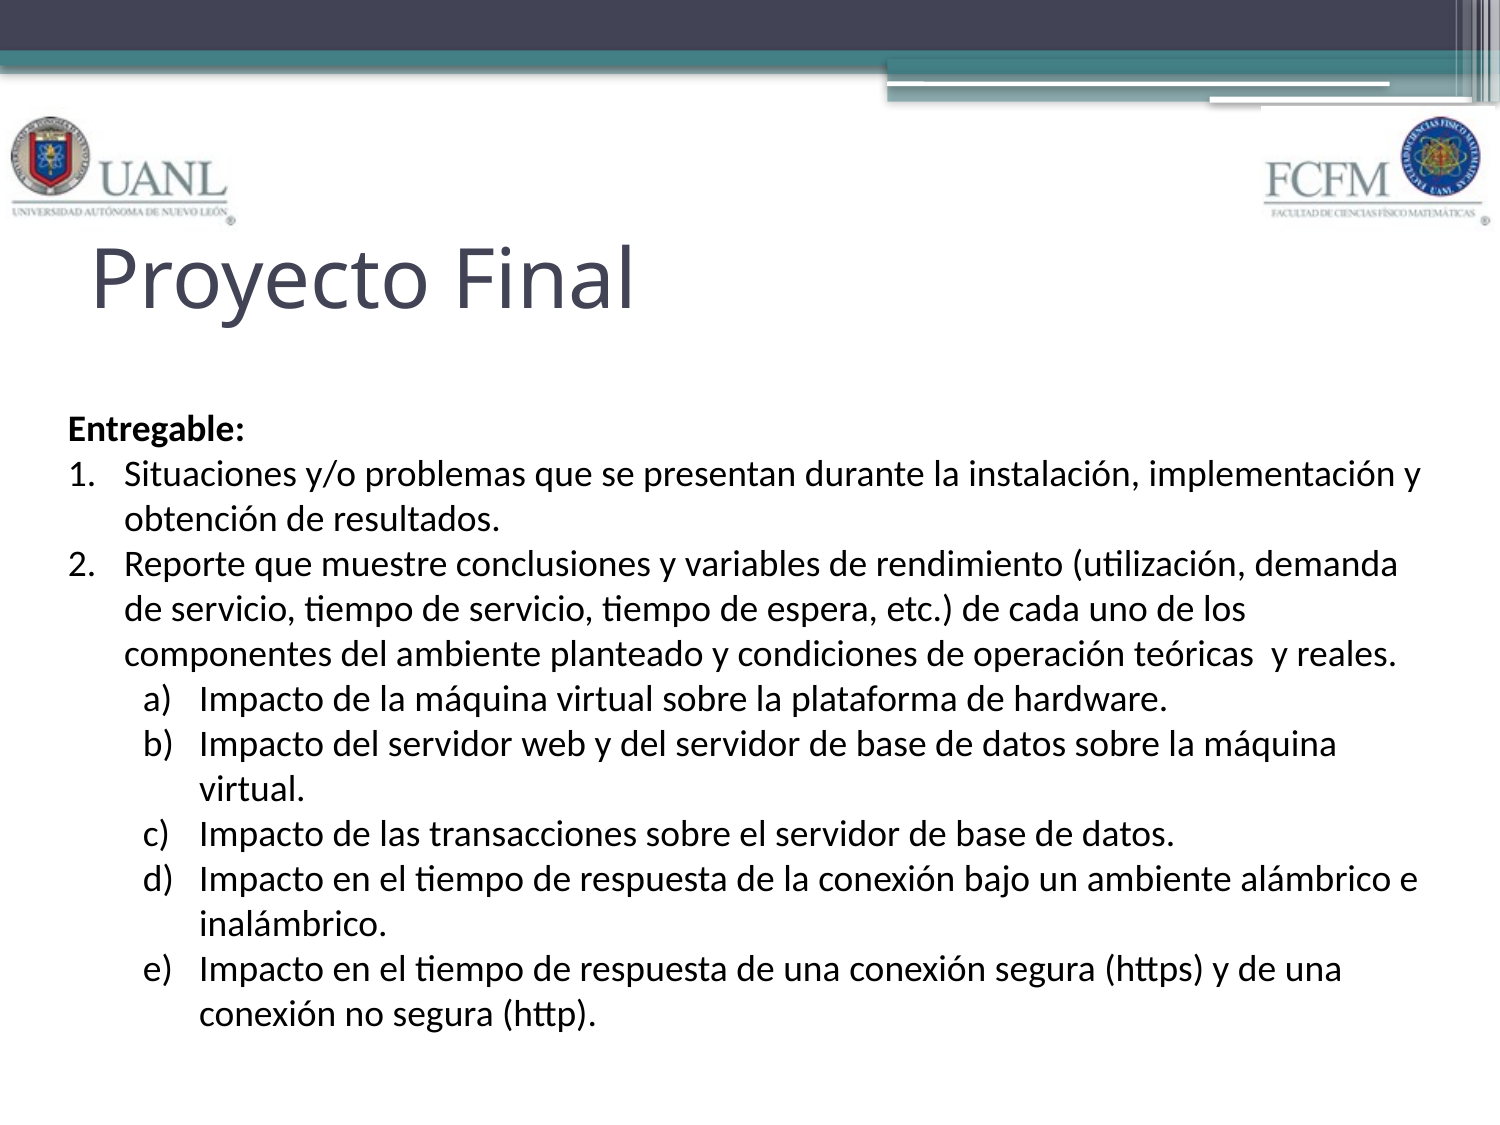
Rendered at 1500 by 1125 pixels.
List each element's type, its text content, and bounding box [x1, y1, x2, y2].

text_box Entregable: Situaciones y/o problemas que se presentan durante la instalación, implementación y obtención de resultados. Reporte que muestre conclusiones y variables de rendimiento (utilización, demanda de servicio, tiempo de servicio, tiempo de espera, etc.) de cada uno de los componentes del ambiente planteado y condiciones de operación teóricas y reales. Impacto de la máquina virtual sobre la plataforma de hardware. Impacto del servidor web y del servidor de base de datos sobre la máquina virtual. Impacto de las transacciones sobre el servidor de base de datos. Impacto en el tiempo de respuesta de la conexión bajo un ambiente alámbrico e inalámbrico. Impacto en el tiempo de respuesta de una conexión segura (https) y de una conexión no segura (http). [53, 397, 1447, 1042]
title Proyecto Final [75, 187, 1425, 363]
picture [5, 106, 239, 232]
picture [1261, 106, 1495, 232]
